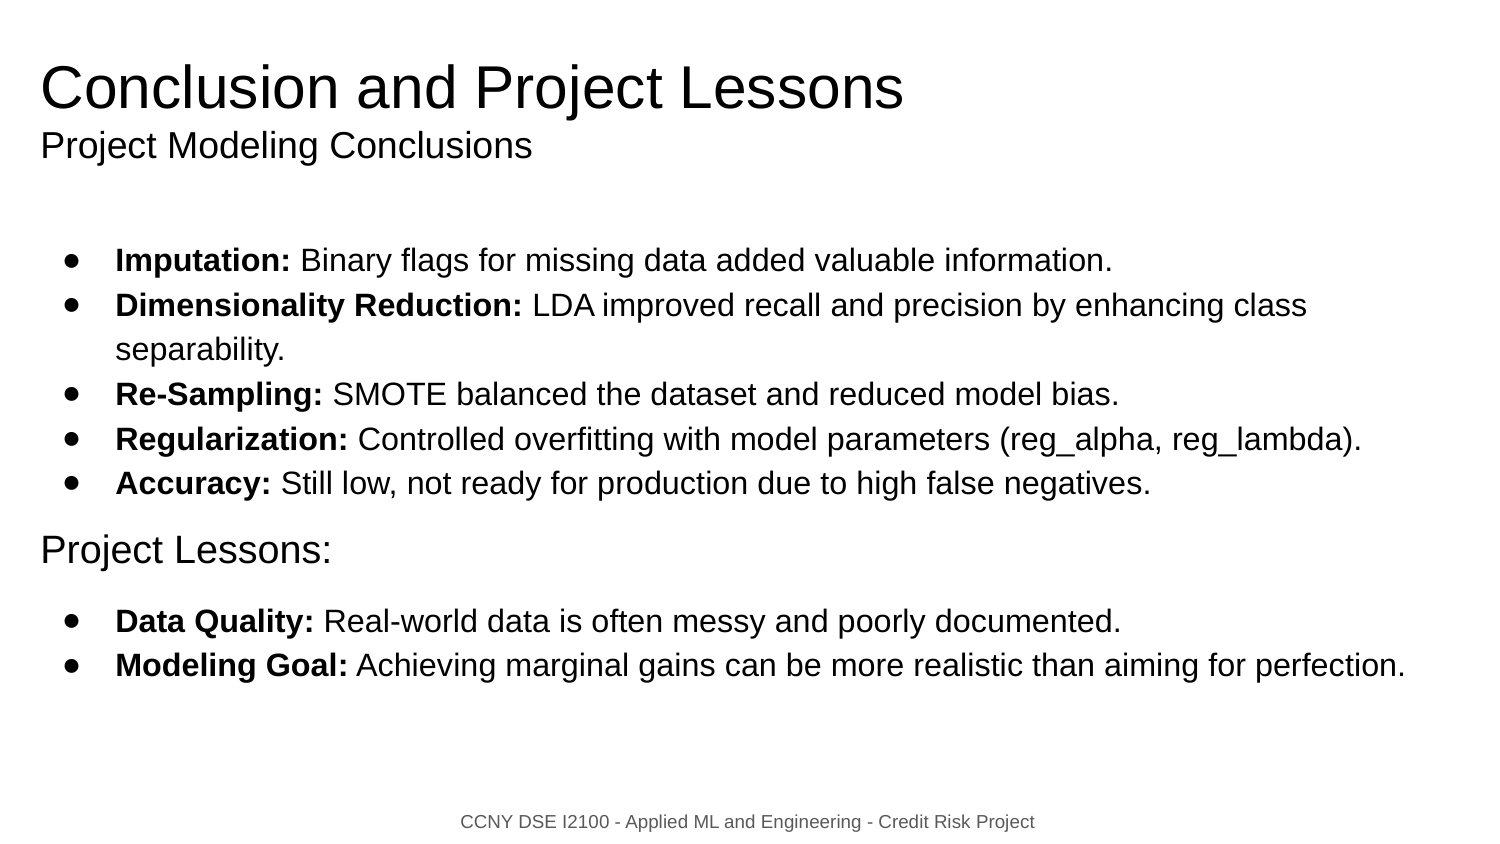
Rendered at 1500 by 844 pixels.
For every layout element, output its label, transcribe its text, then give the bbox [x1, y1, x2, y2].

text_box CCNY DSE I2100 - Applied ML and Engineering - Credit Risk Project [3, 796, 1497, 824]
text_box Conclusion and Project Lessons Project Modeling Conclusions Imputation: Binary flags for missing data added valuable information. Dimensionality Reduction: LDA improved recall and precision by enhancing class separability. Re-Sampling: SMOTE balanced the dataset and reduced model bias. Regularization: Controlled overfitting with model parameters (reg_alpha, reg_lambda). Accuracy: Still low, not ready for production due to high false negatives. Project Lessons: Data Quality: Real-world data is often messy and poorly documented. Modeling Goal: Achieving marginal gains can be more realistic than aiming for perfection. [25, 33, 1475, 796]
